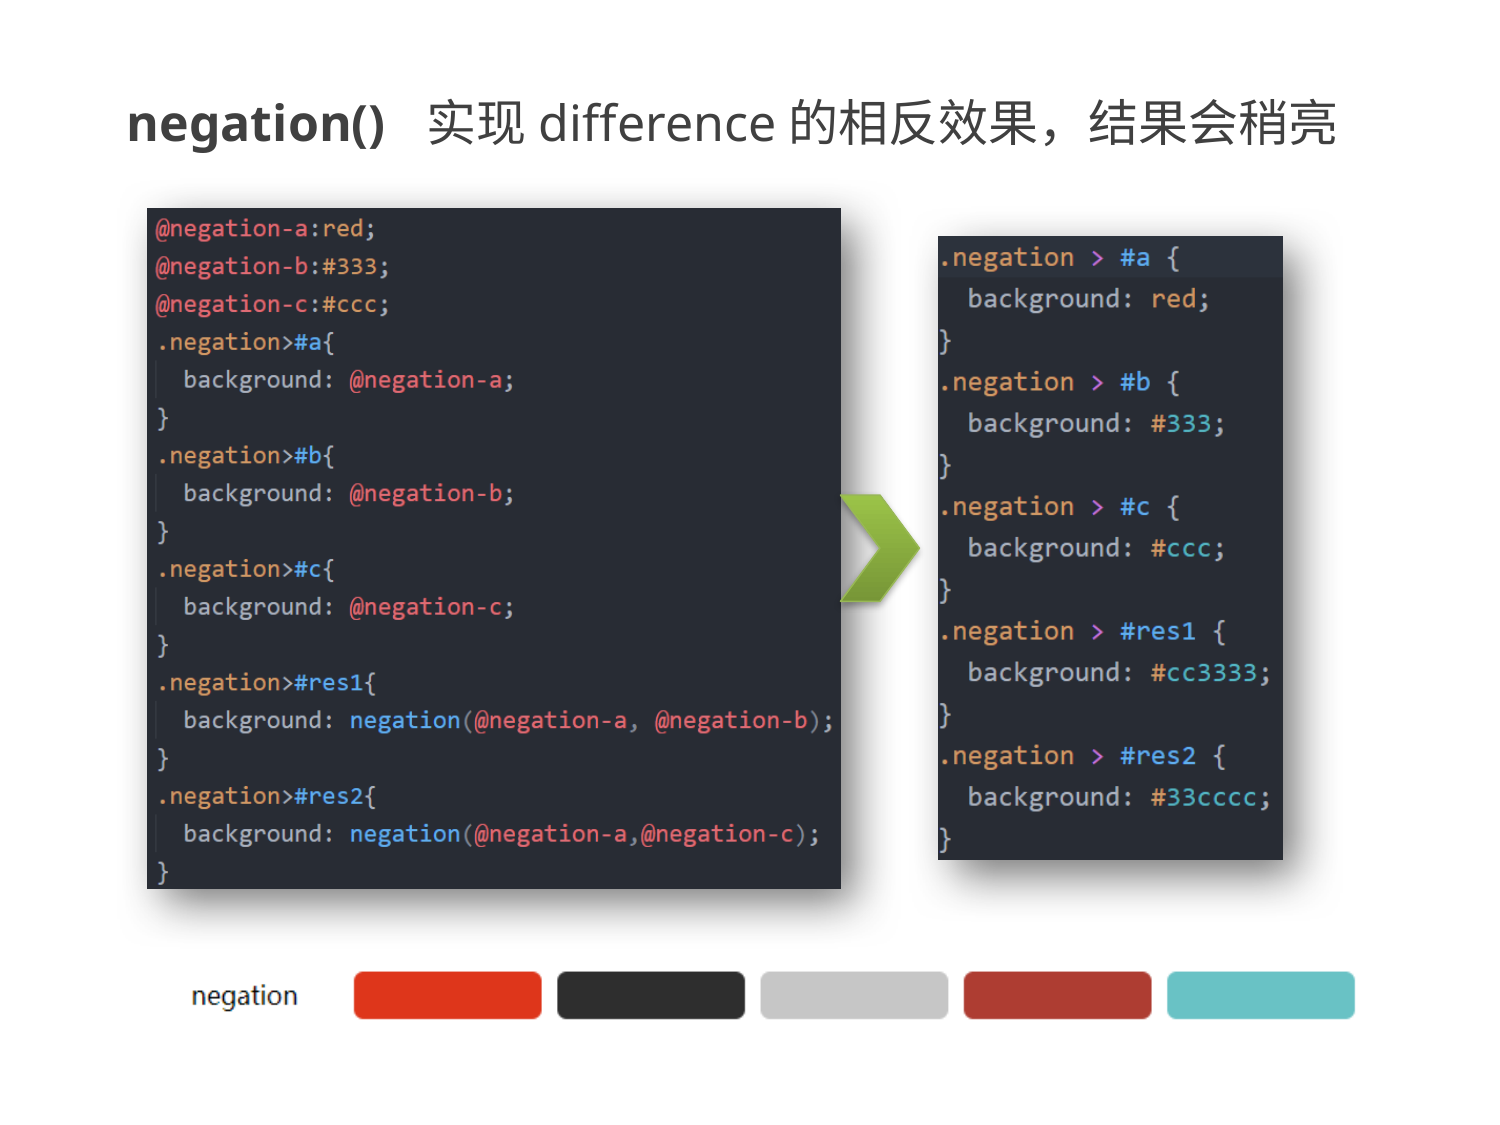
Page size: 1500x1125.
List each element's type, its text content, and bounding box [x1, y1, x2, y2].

picture [938, 236, 1283, 861]
picture [147, 207, 841, 889]
text_box negation() 实现difference的相反效果，结果会稍亮 [112, 54, 1388, 160]
text_box [845, 494, 921, 603]
picture [176, 963, 1388, 1032]
